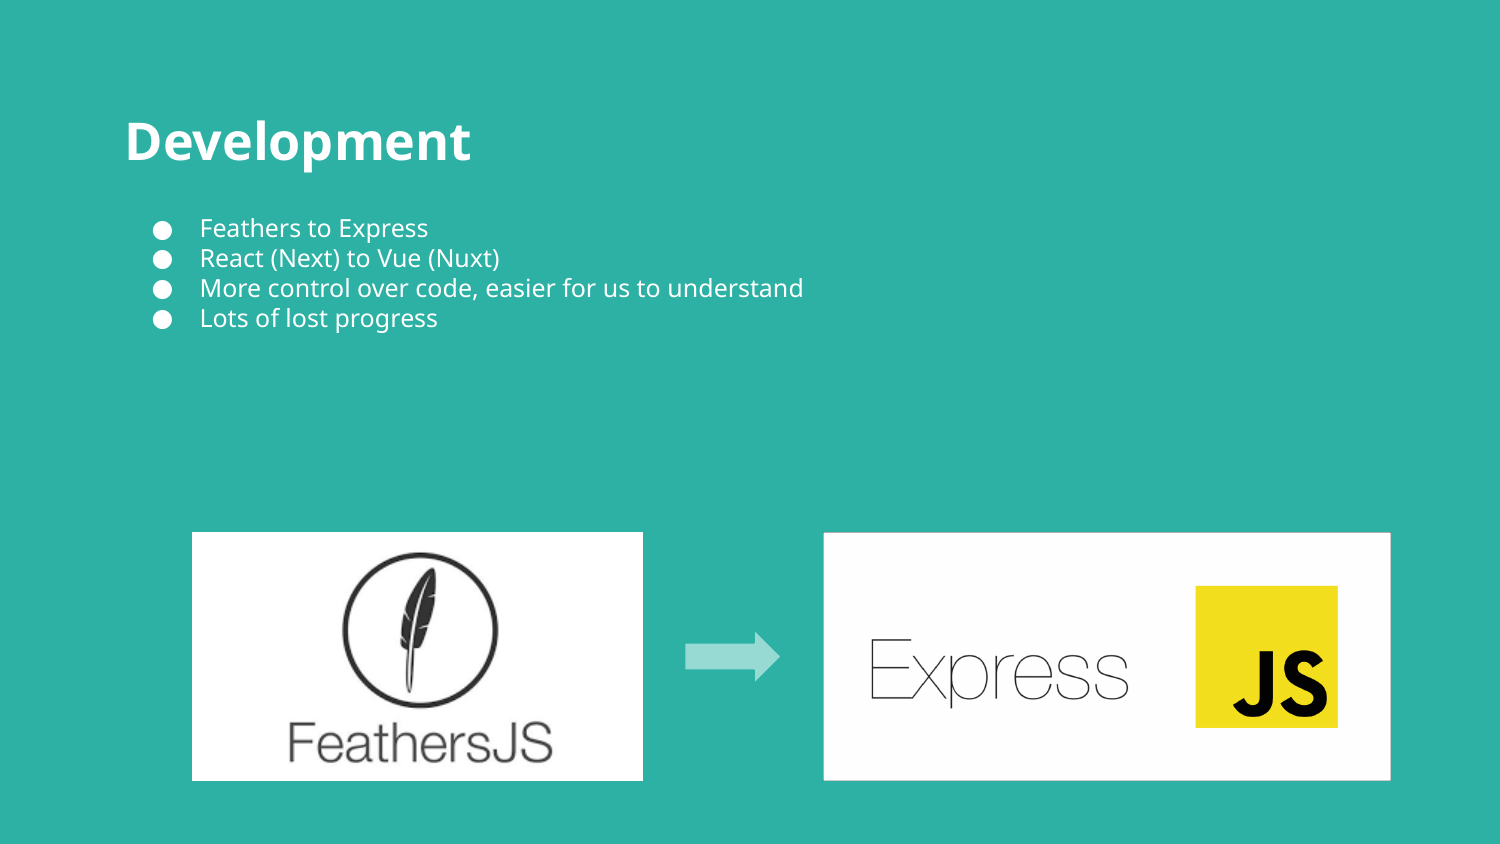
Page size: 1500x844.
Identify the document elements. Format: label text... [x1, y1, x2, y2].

list Feathers to Express React (Next) to Vue (Nuxt) More control over code, easier for us to understand Lots of lost progress [109, 197, 1437, 782]
text_box [684, 629, 782, 684]
picture [823, 532, 1391, 781]
title Development [109, 93, 1391, 167]
picture [191, 532, 643, 781]
